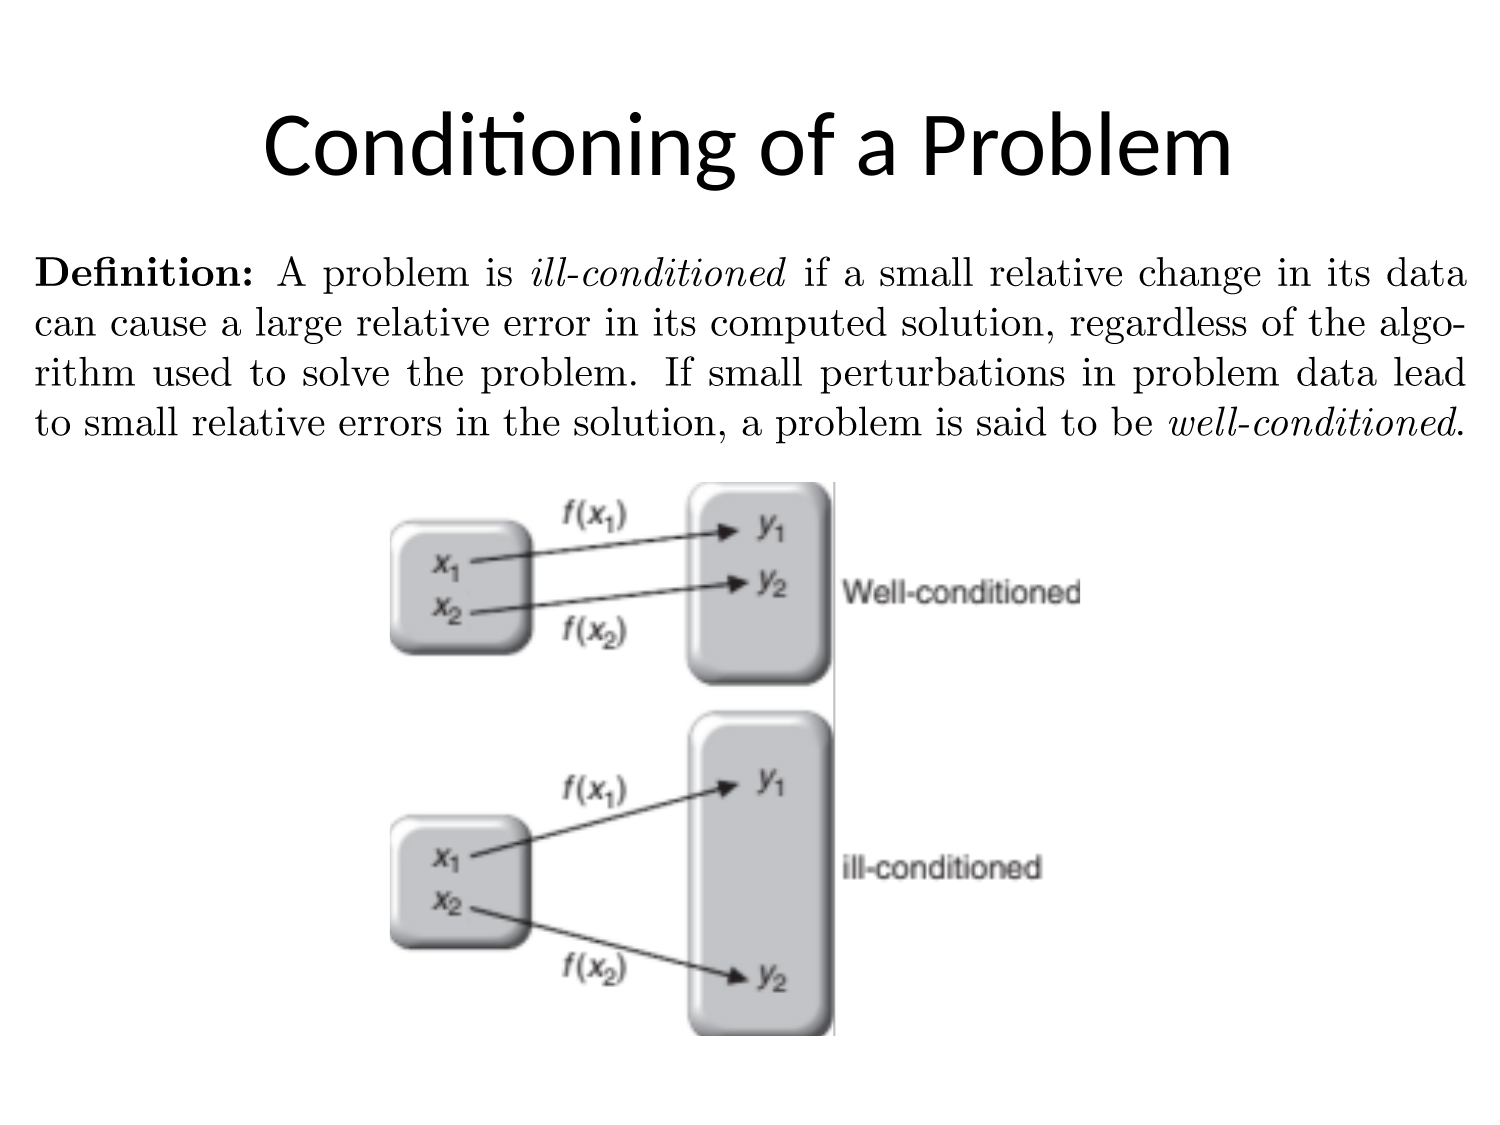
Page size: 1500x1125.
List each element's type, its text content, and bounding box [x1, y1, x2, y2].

picture [30, 252, 1469, 446]
picture [389, 482, 1081, 1037]
title Conditioning of a Problem [75, 45, 1425, 233]
